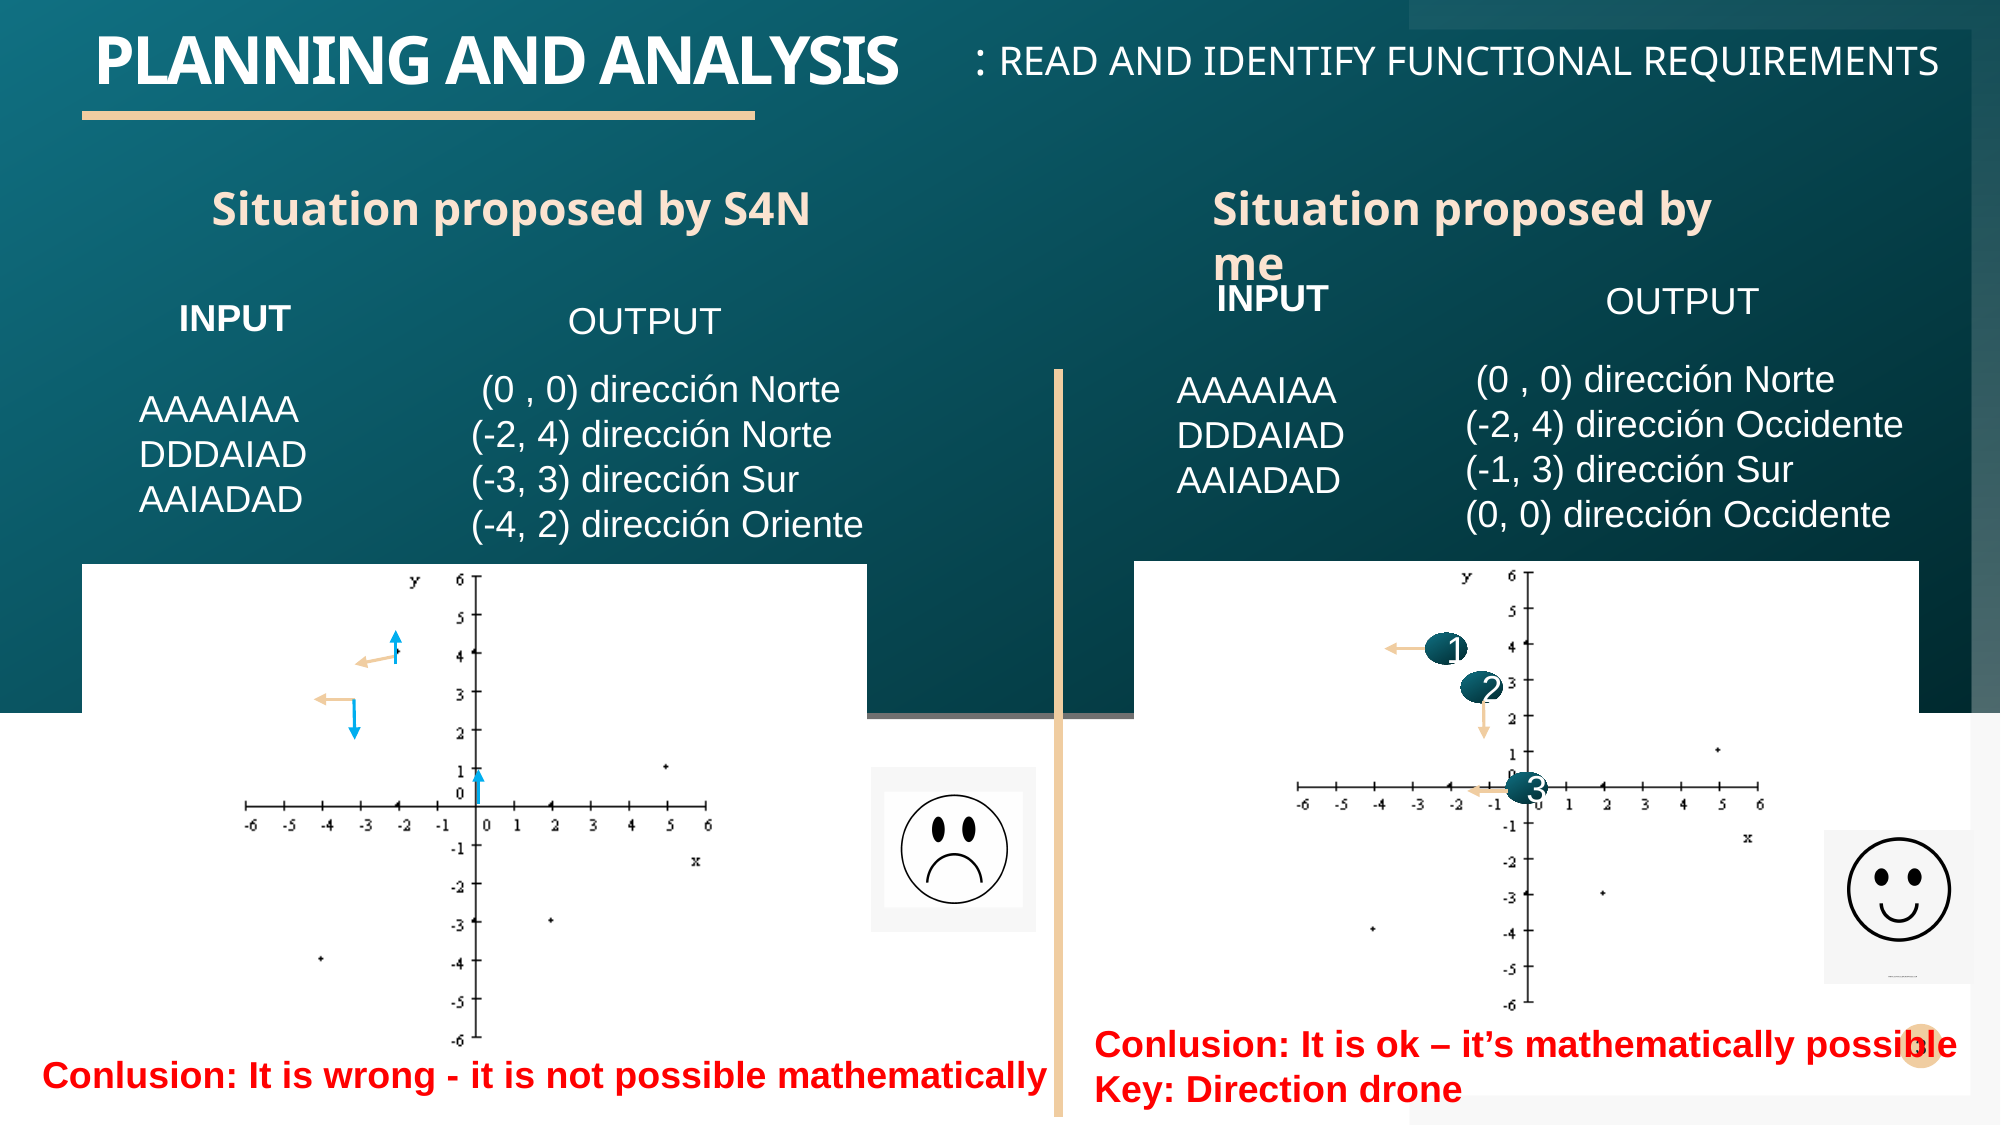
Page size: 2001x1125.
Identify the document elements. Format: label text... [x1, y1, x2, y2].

text_box (0 , 0) dirección Norte (-2, 4) dirección Occidente (-1, 3) dirección Sur (0, 0) dirección Occidente [1853, 347, 1947, 543]
text_box OUTPUT [553, 289, 747, 350]
title Planning and Analysis [93, 26, 1334, 88]
chart [1561, 275, 1853, 561]
picture [82, 564, 867, 1050]
text_box (0 , 0) dirección Norte (-2, 4) dirección Norte (-3, 3) dirección Sur (-4, 2) dirección Oriente [456, 357, 859, 553]
text_box INPUT [1201, 266, 1355, 327]
text_box Situation proposed by me [1212, 179, 1789, 239]
list : READ AND IDENTIFY FUNCTIONAL REQUIREMENTS [974, 29, 2000, 89]
picture [871, 767, 1036, 932]
text_box AAAAIAA DDDAIAD AAIADAD [124, 378, 335, 528]
text_box OUTPUT [1590, 269, 1785, 275]
chart [859, 275, 1150, 631]
text_box (0 , 0) dirección Norte (-2, 4) dirección Occidente (-1, 3) dirección Sur (0, 0) dirección Occidente [1503, 347, 1561, 543]
text_box Conlusion: It is wrong - it is not possible mathematically [27, 1043, 1079, 1104]
text_box Conlusion: It is ok – it’s mathematically possible Key: Direction drone [1079, 1013, 1974, 1118]
picture [1134, 561, 1974, 1014]
text_box AAAAIAA DDDAIAD AAIADAD [1161, 358, 1212, 508]
text_box Situation proposed by S4N [211, 179, 828, 239]
text_box INPUT [164, 286, 317, 347]
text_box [354, 656, 395, 665]
chart [1212, 275, 1503, 561]
